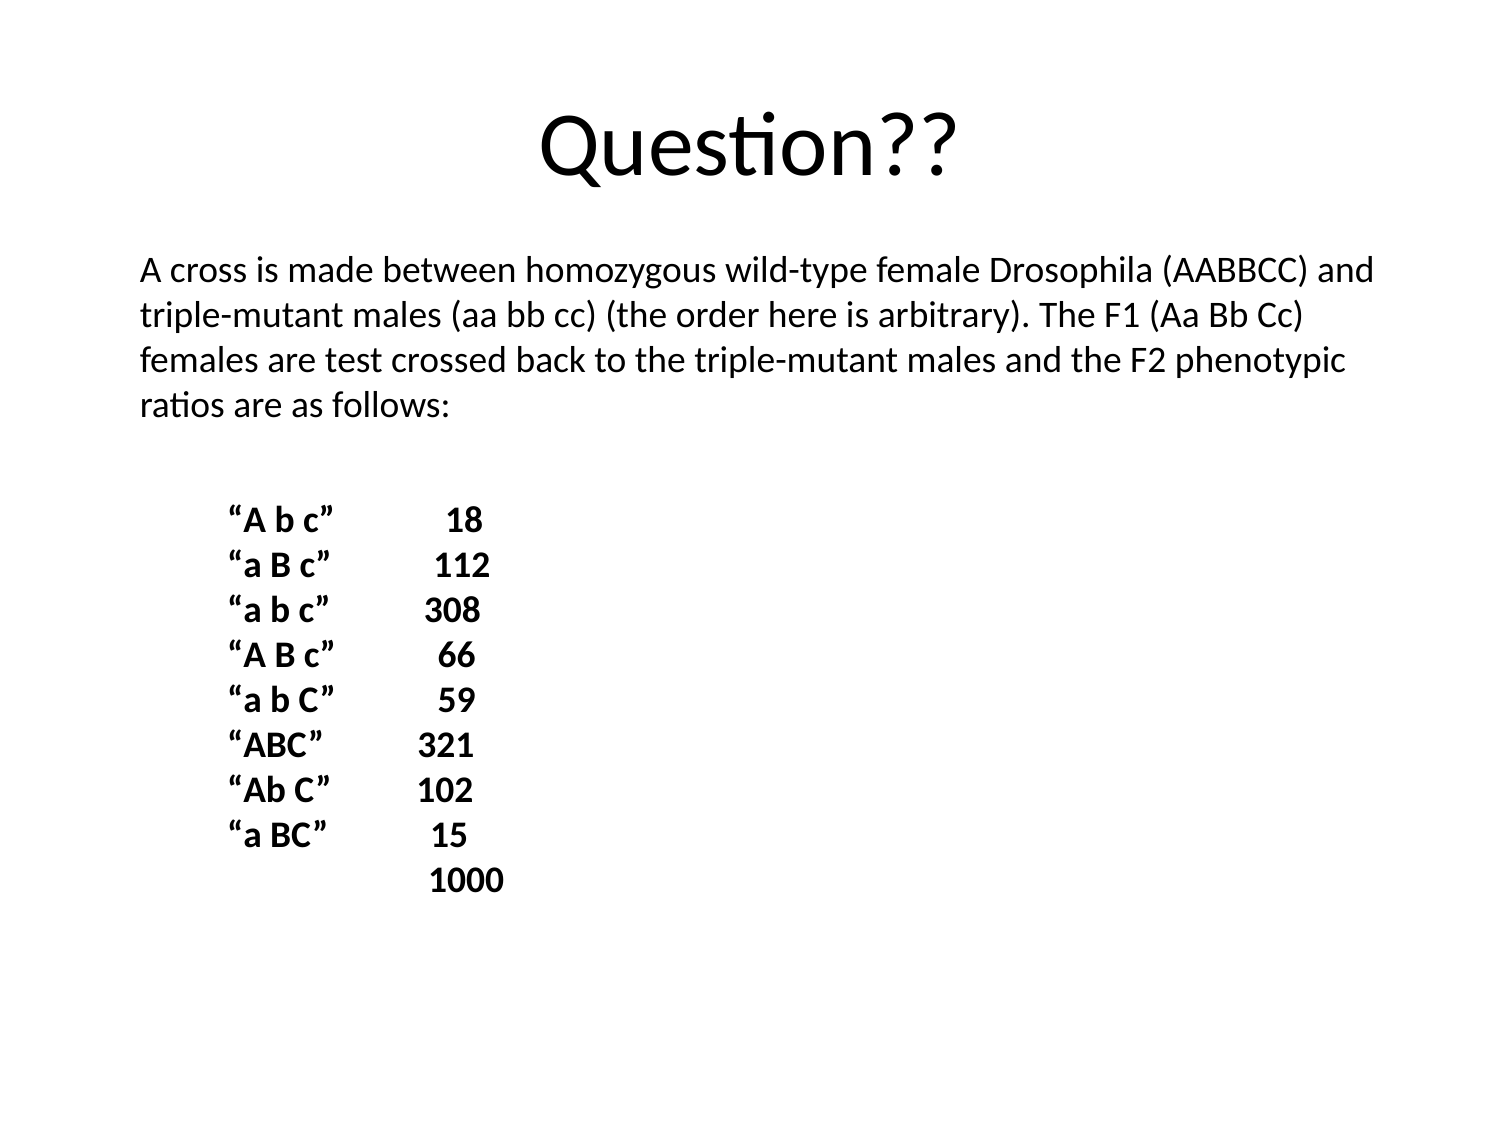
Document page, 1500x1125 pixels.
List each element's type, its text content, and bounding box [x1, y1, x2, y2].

title Question?? [75, 45, 1425, 233]
text_box “A b c” 18 “a B c” 112 “a b c” 308 “A B c” 66 “a b C” 59 “ABC” 321 “Ab C” 102 “a BC” 15 1000 [212, 487, 963, 908]
text_box A cross is made between homozygous wild-type female Drosophila (AABBCC) and triple-mutant males (aa bb cc) (the order here is arbitrary). The F1 (Aa Bb Cc) females are test crossed back to the triple-mutant males and the F2 phenotypic ratios are as follows: [125, 237, 1438, 433]
